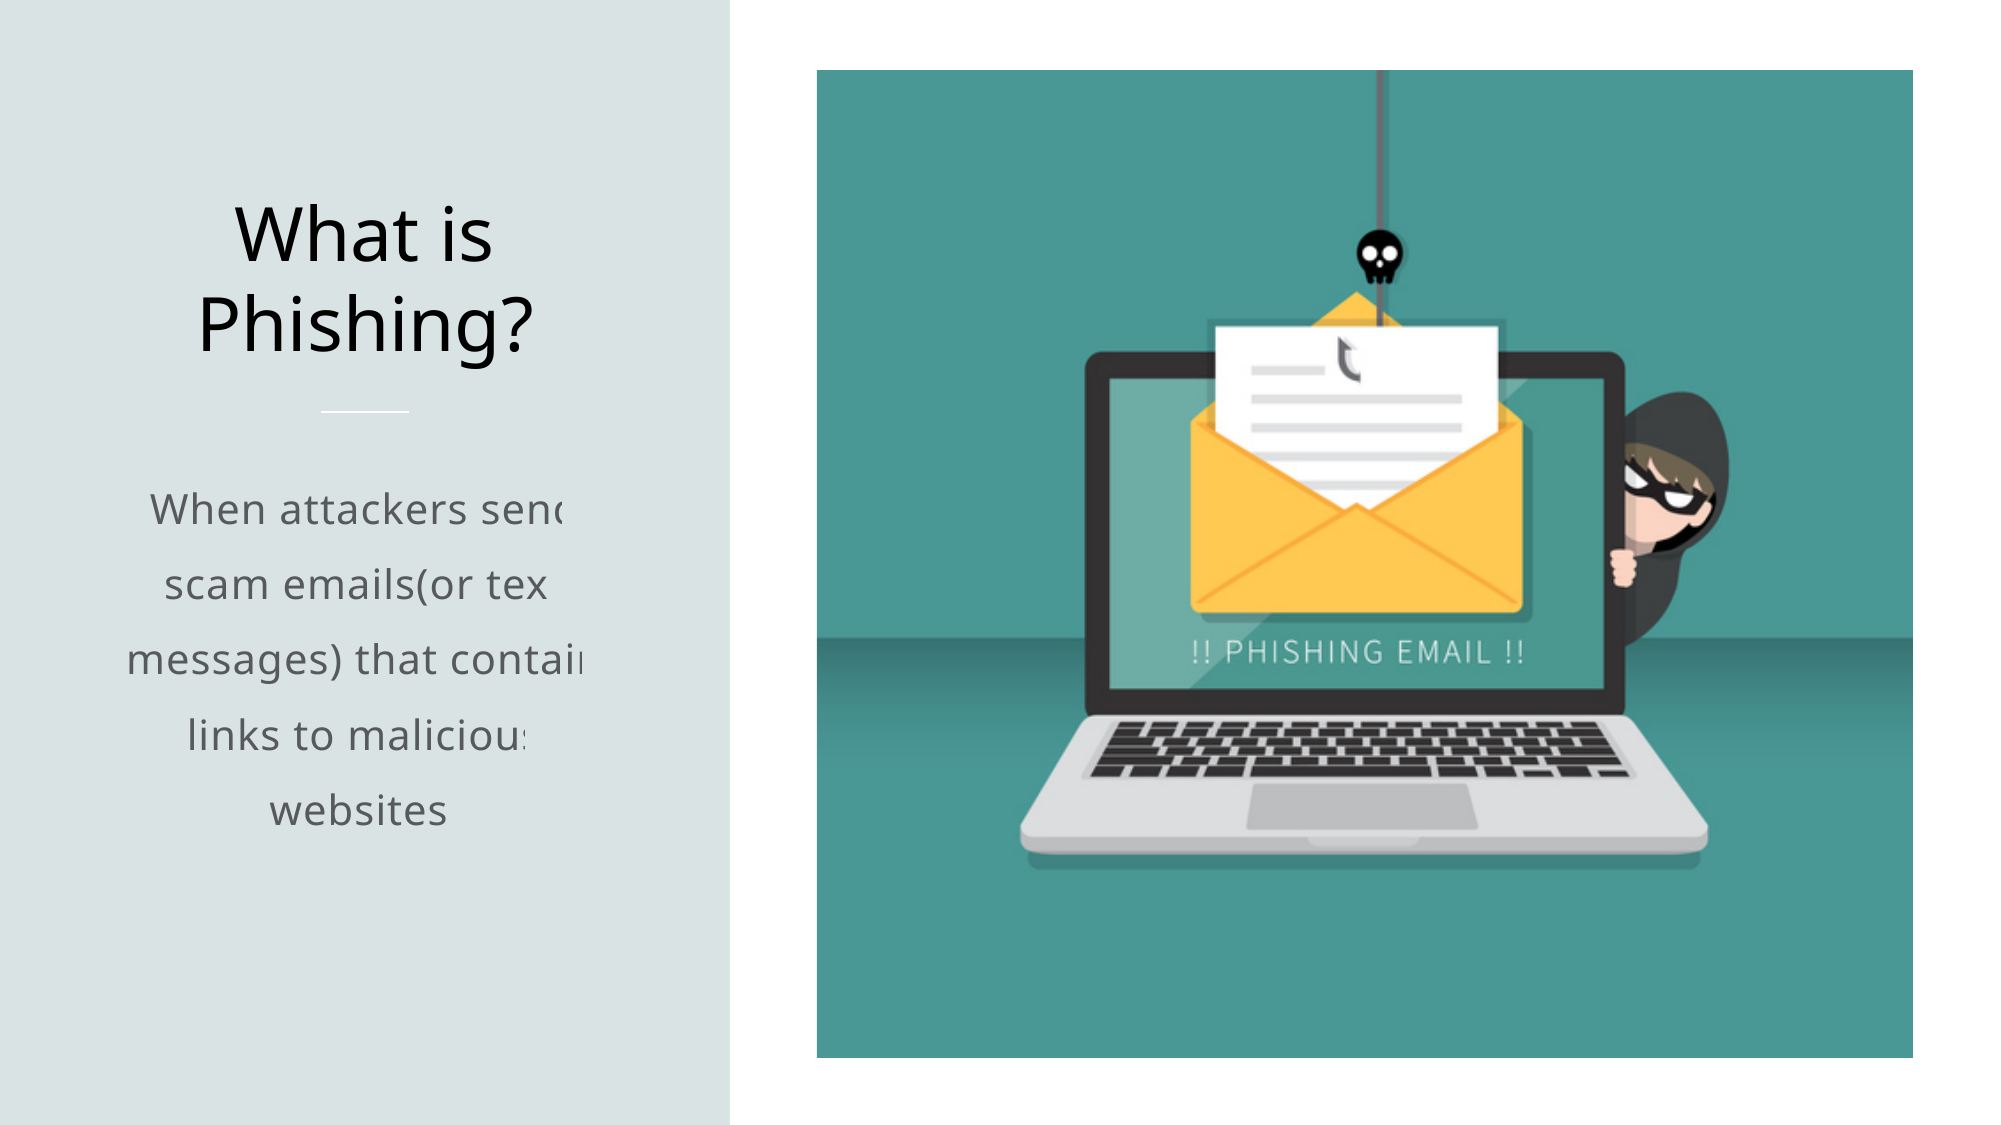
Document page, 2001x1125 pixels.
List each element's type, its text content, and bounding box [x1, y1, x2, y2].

list When attackers send scam emails(or text messages) that contain links to malicious websites. [86, 450, 643, 1025]
title What is Phishing? [86, 70, 643, 374]
picture [816, 70, 1914, 1059]
